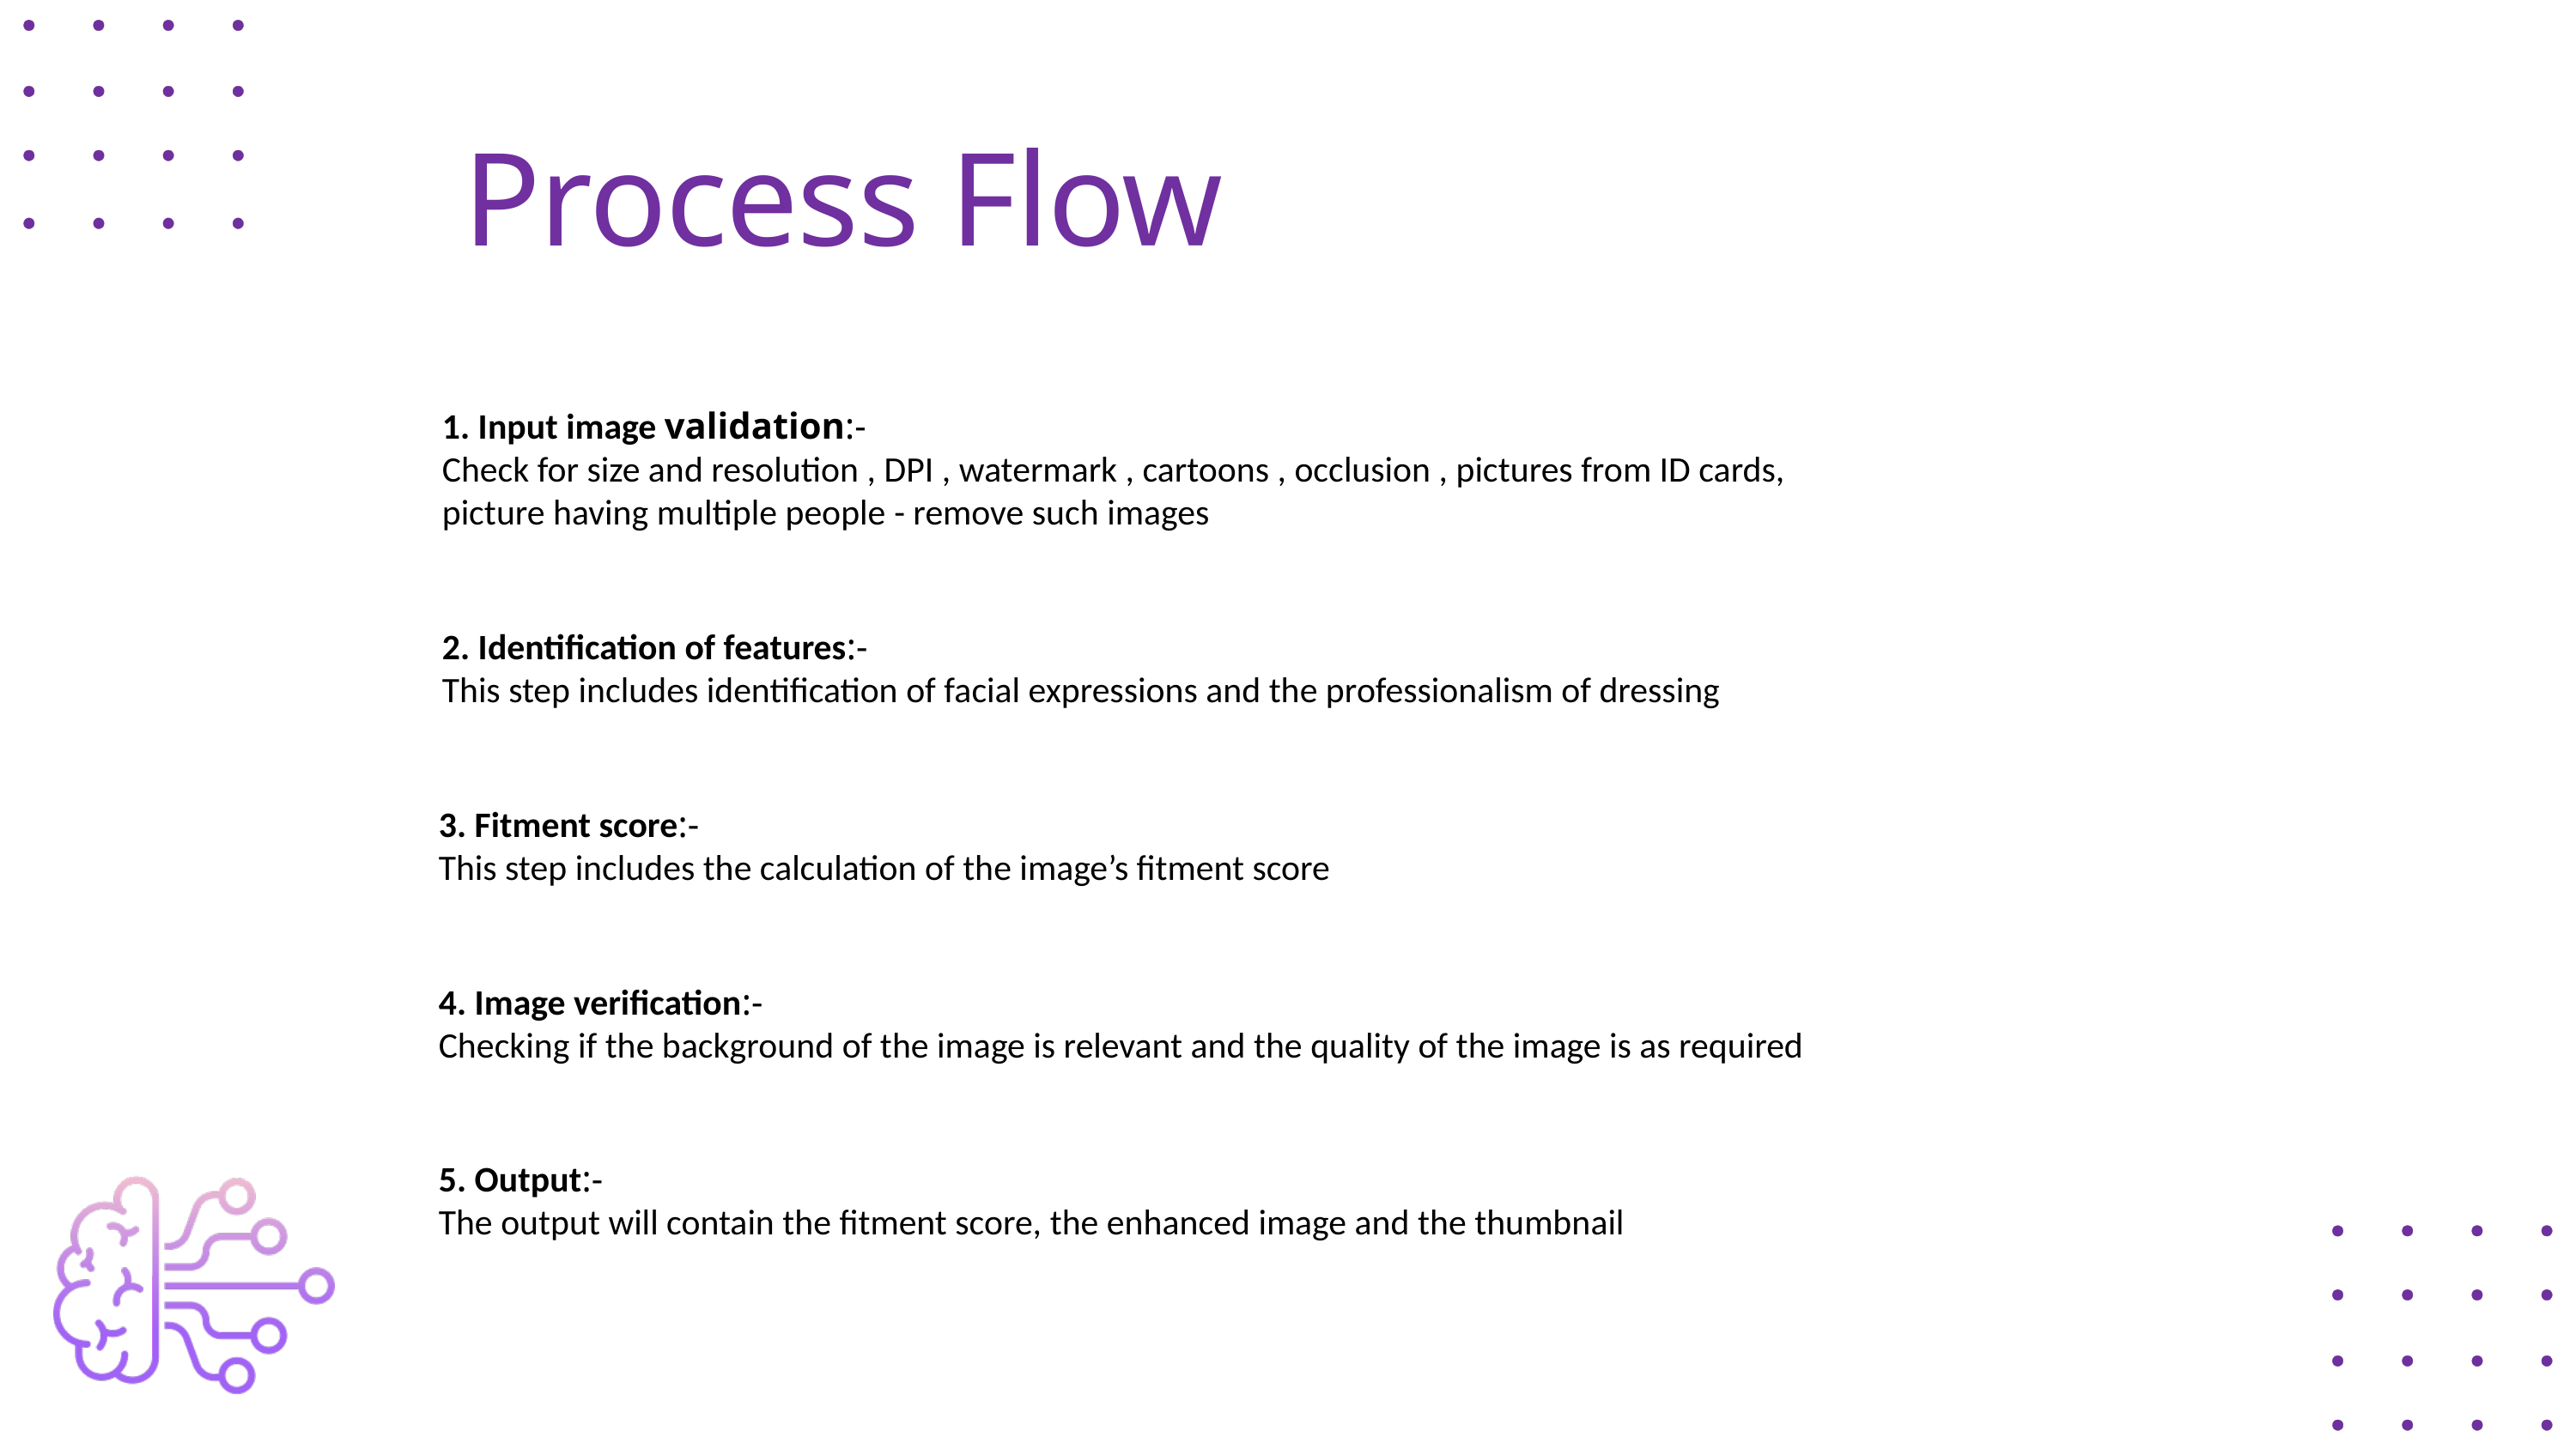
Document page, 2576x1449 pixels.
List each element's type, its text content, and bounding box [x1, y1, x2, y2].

text_box 1. Input image validation:- Check for size and resolution , DPI , watermark , cartoons , occlusion , pictures from ID cards, picture having multiple people - remove such images [428, 397, 1900, 539]
picture [0, 0, 249, 233]
text_box 4. Image verification:- Checking if the background of the image is relevant and the quality of the image is as required [426, 972, 1897, 1071]
picture [53, 1144, 335, 1426]
picture [2324, 1221, 2576, 1449]
text_box Process Flow [450, 123, 1236, 278]
text_box 5. Output:- The output will contain the fitment score, the enhanced image and the thumbnail [426, 1149, 1897, 1249]
text_box 3. Fitment score:- This step includes the calculation of the image’s fitment score [426, 795, 1897, 894]
text_box 2. Identification of features:- This step includes identification of facial expressions and the professionalism of dressing [428, 617, 1900, 717]
